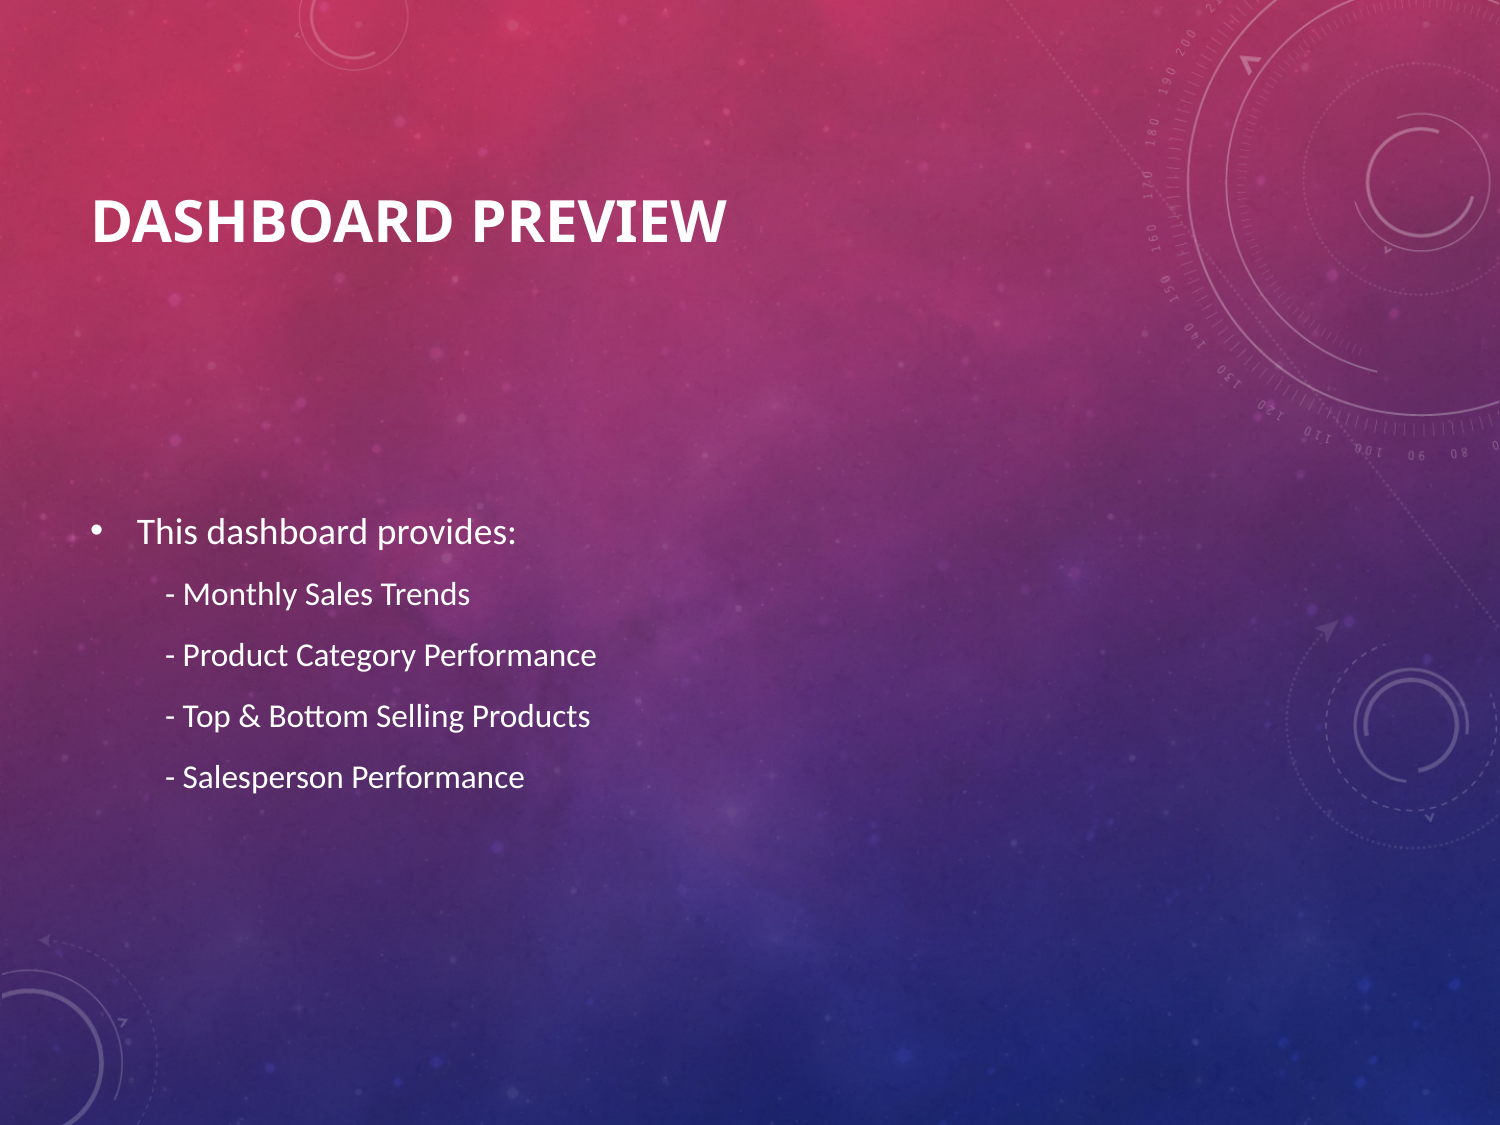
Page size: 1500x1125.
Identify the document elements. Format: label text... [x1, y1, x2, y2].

picture [0, 0, 1500, 1125]
list This dashboard provides: - Monthly Sales Trends - Product Category Performance - Top & Bottom Selling Products - Salesperson Performance [75, 351, 1350, 950]
title Dashboard Preview [75, 99, 1350, 339]
